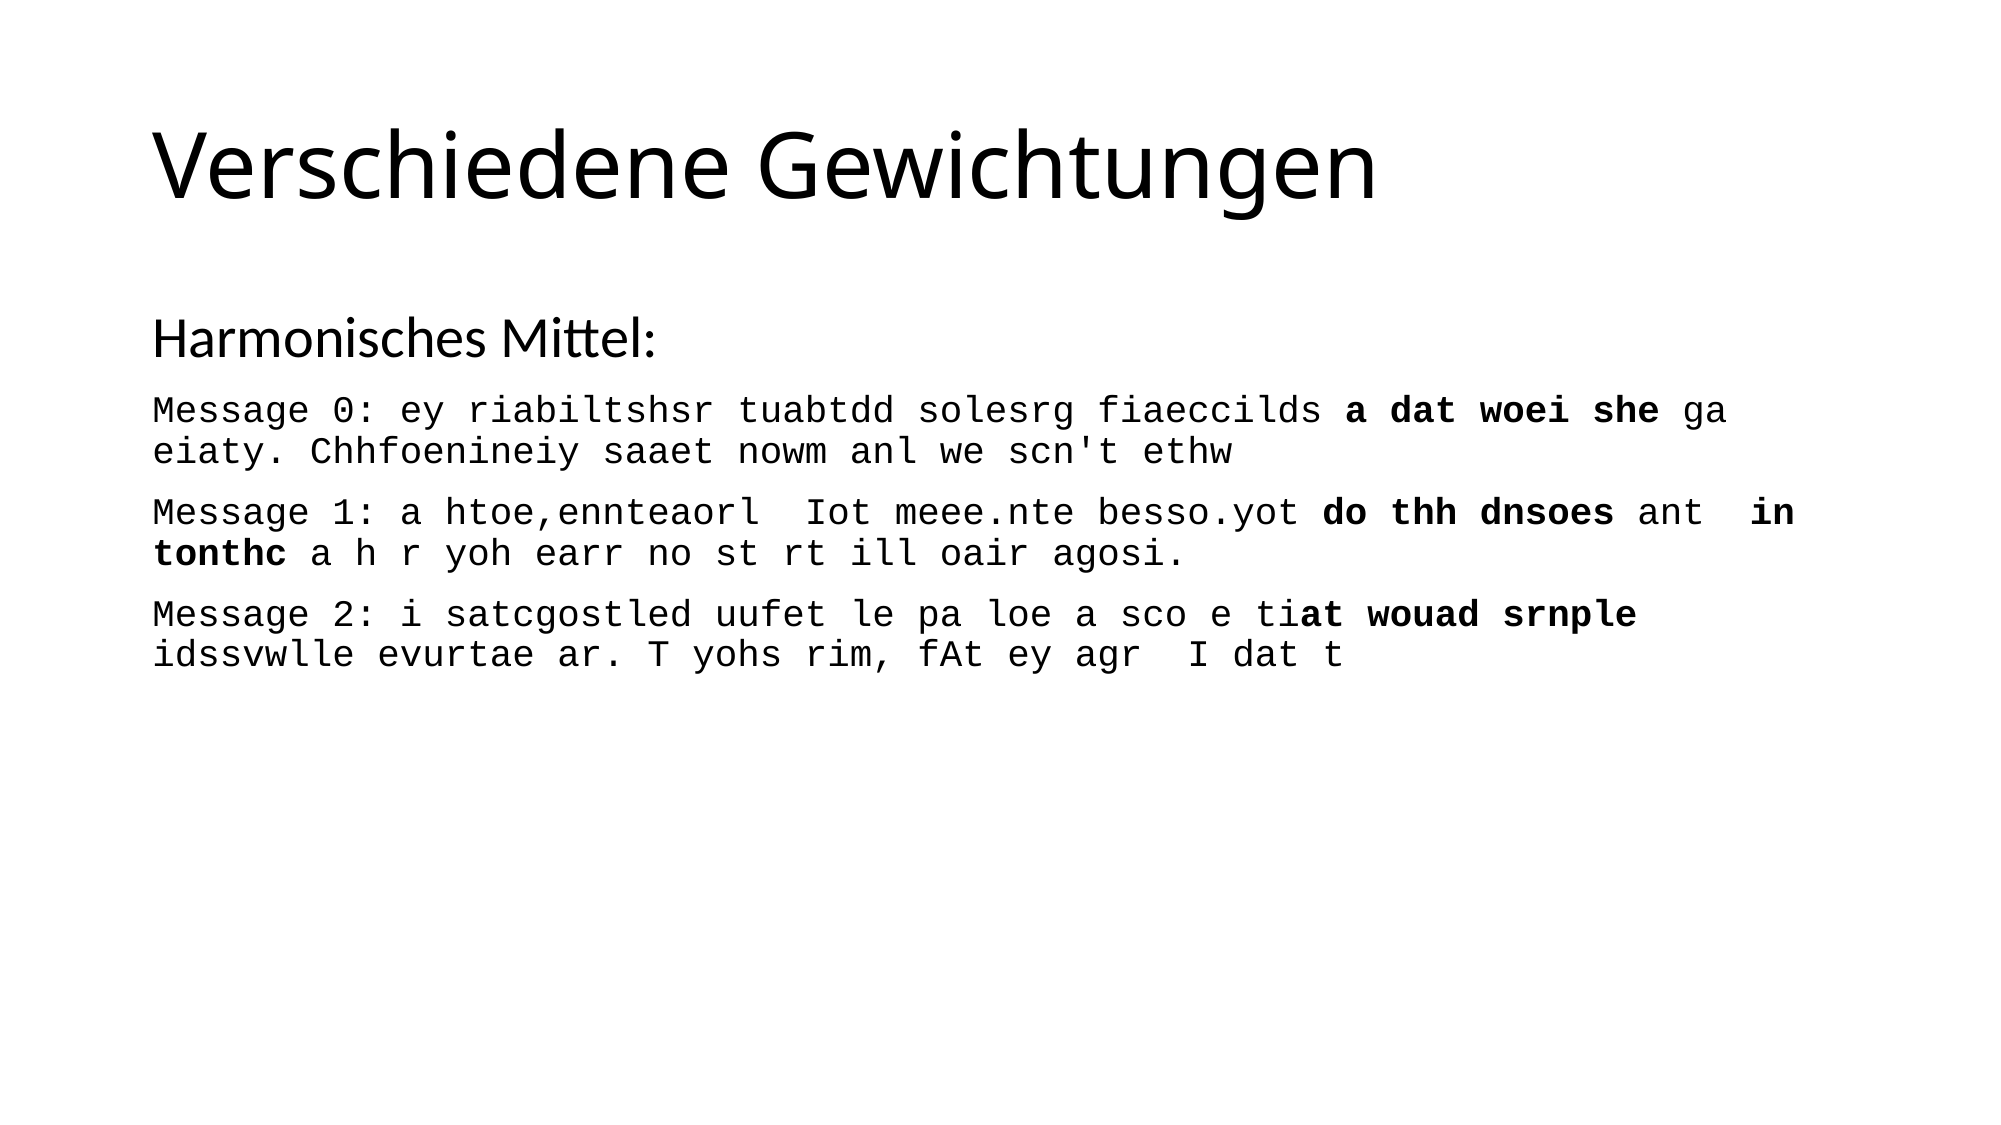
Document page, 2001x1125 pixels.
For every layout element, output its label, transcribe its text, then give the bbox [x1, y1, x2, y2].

title Verschiedene Gewichtungen [137, 59, 1863, 278]
list Harmonisches Mittel: Message 0: ey riabiltshsr tuabtdd solesrg fiaeccilds a dat woei she ga eiaty. Chhfoenineiy saaet nowm anl we scn't ethw Message 1: a htoe,ennteaorl Iot meee.nte besso.yot do thh dnsoes ant in tonthc a h r yoh earr no st rt ill oair agosi. Message 2: i satcgostled uufet le pa loe a sco e tiat wouad srnple idssvwlle evurtae ar. T yohs rim, fAt ey agr I dat t [137, 299, 1863, 1014]
